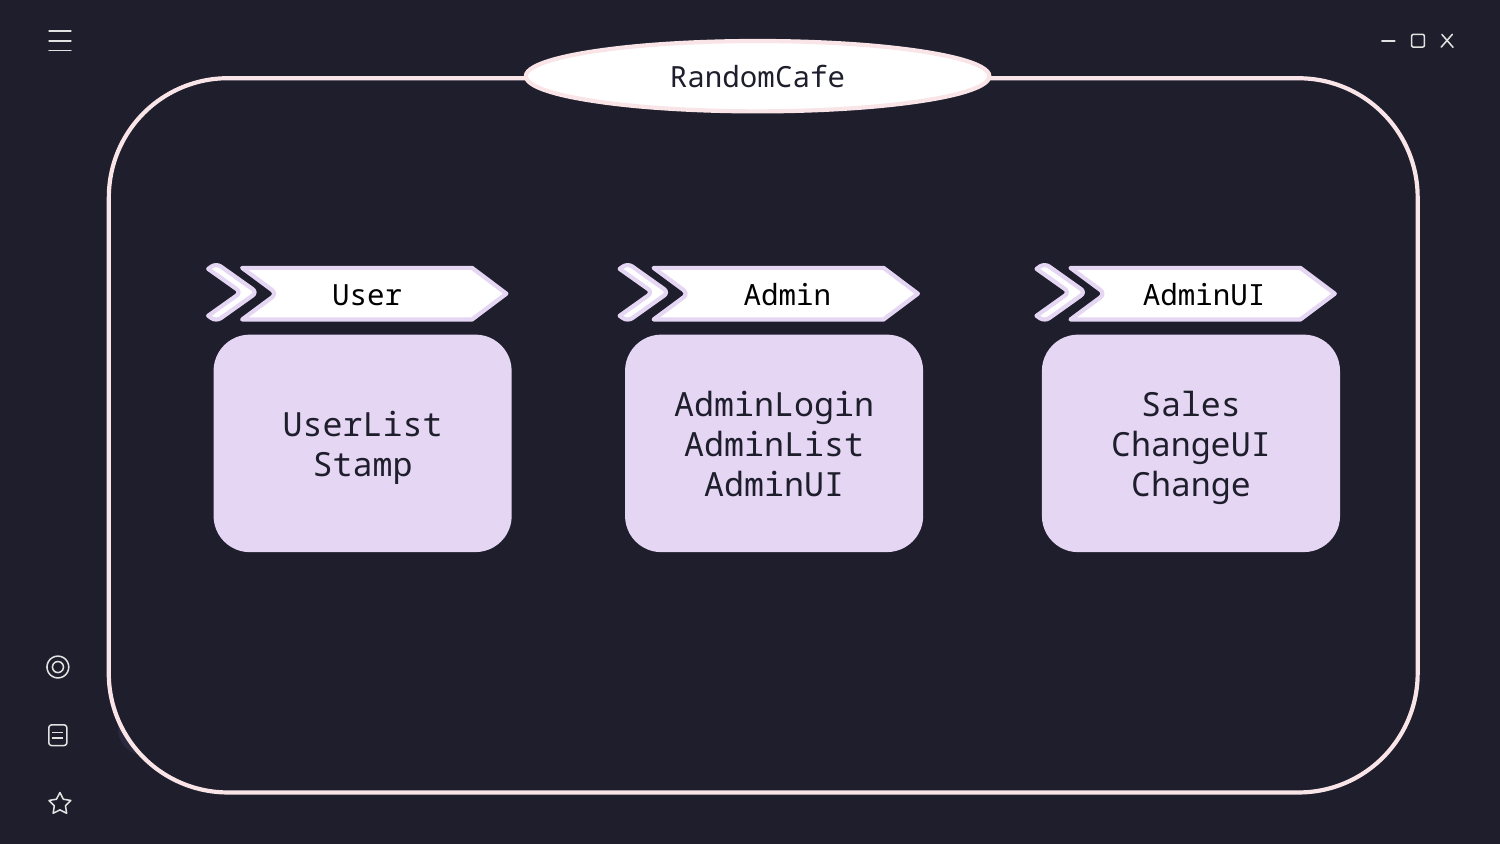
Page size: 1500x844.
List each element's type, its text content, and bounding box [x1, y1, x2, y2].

text_box UserList Stamp [211, 332, 514, 555]
text_box Sales ChangeUI Change [1039, 332, 1343, 555]
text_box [207, 264, 507, 320]
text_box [619, 264, 919, 320]
text_box AdminLogin AdminList AdminUI [622, 332, 926, 555]
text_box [1036, 264, 1335, 320]
text_box [46, 27, 74, 32]
text_box RandomCafe [523, 38, 992, 114]
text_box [48, 30, 72, 51]
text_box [46, 655, 72, 814]
text_box [106, 76, 1420, 795]
